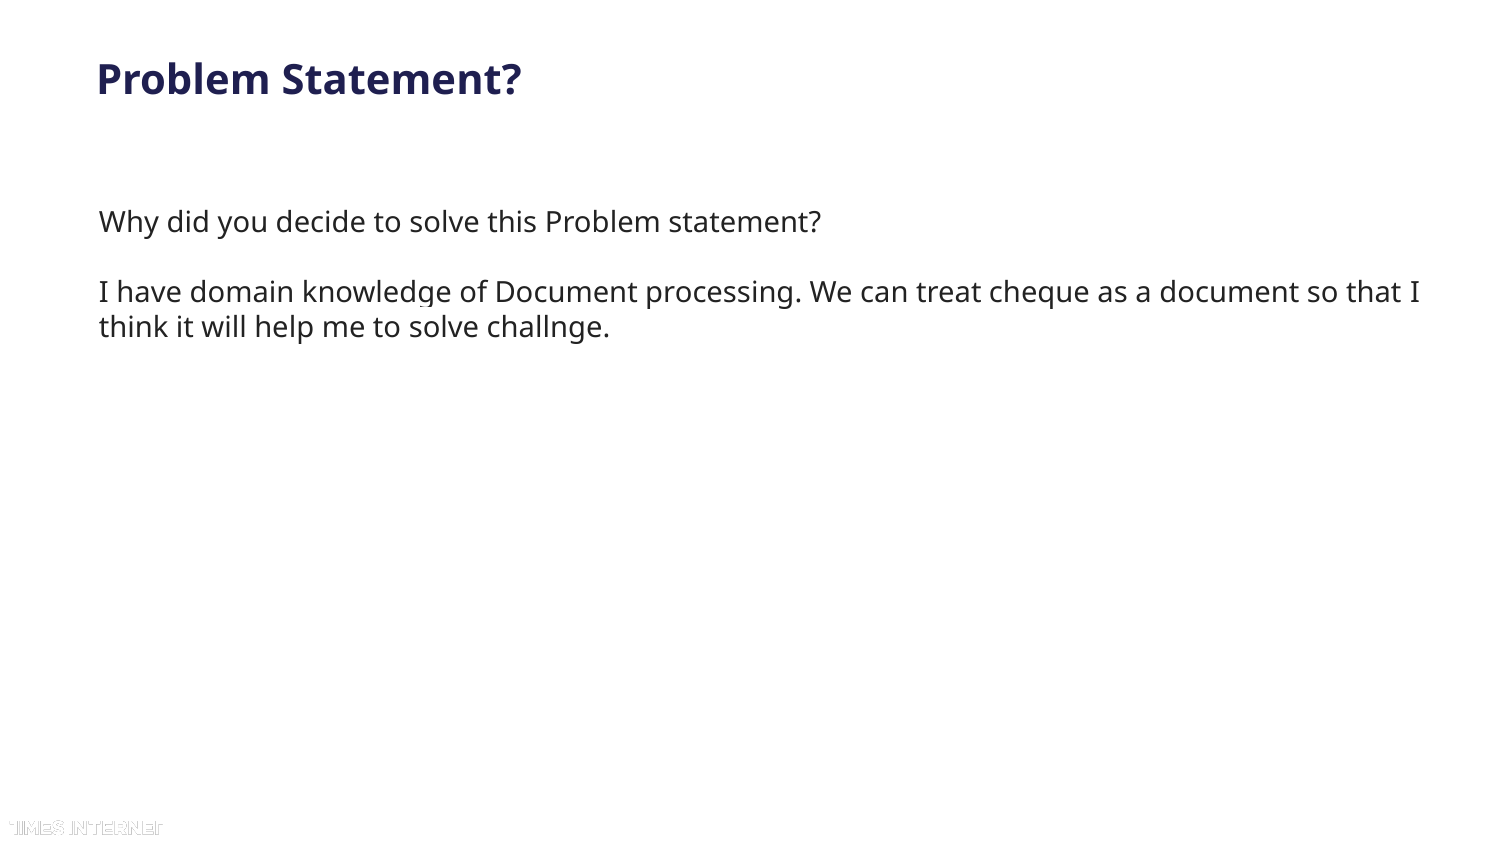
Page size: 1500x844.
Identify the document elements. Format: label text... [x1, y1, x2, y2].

title Problem Statement? [81, 37, 1440, 133]
picture [8, 818, 164, 837]
text_box Why did you decide to solve this Problem statement? I have domain knowledge of Document processing. We can treat cheque as a document so that I think it will help me to solve challnge. [84, 188, 1436, 749]
